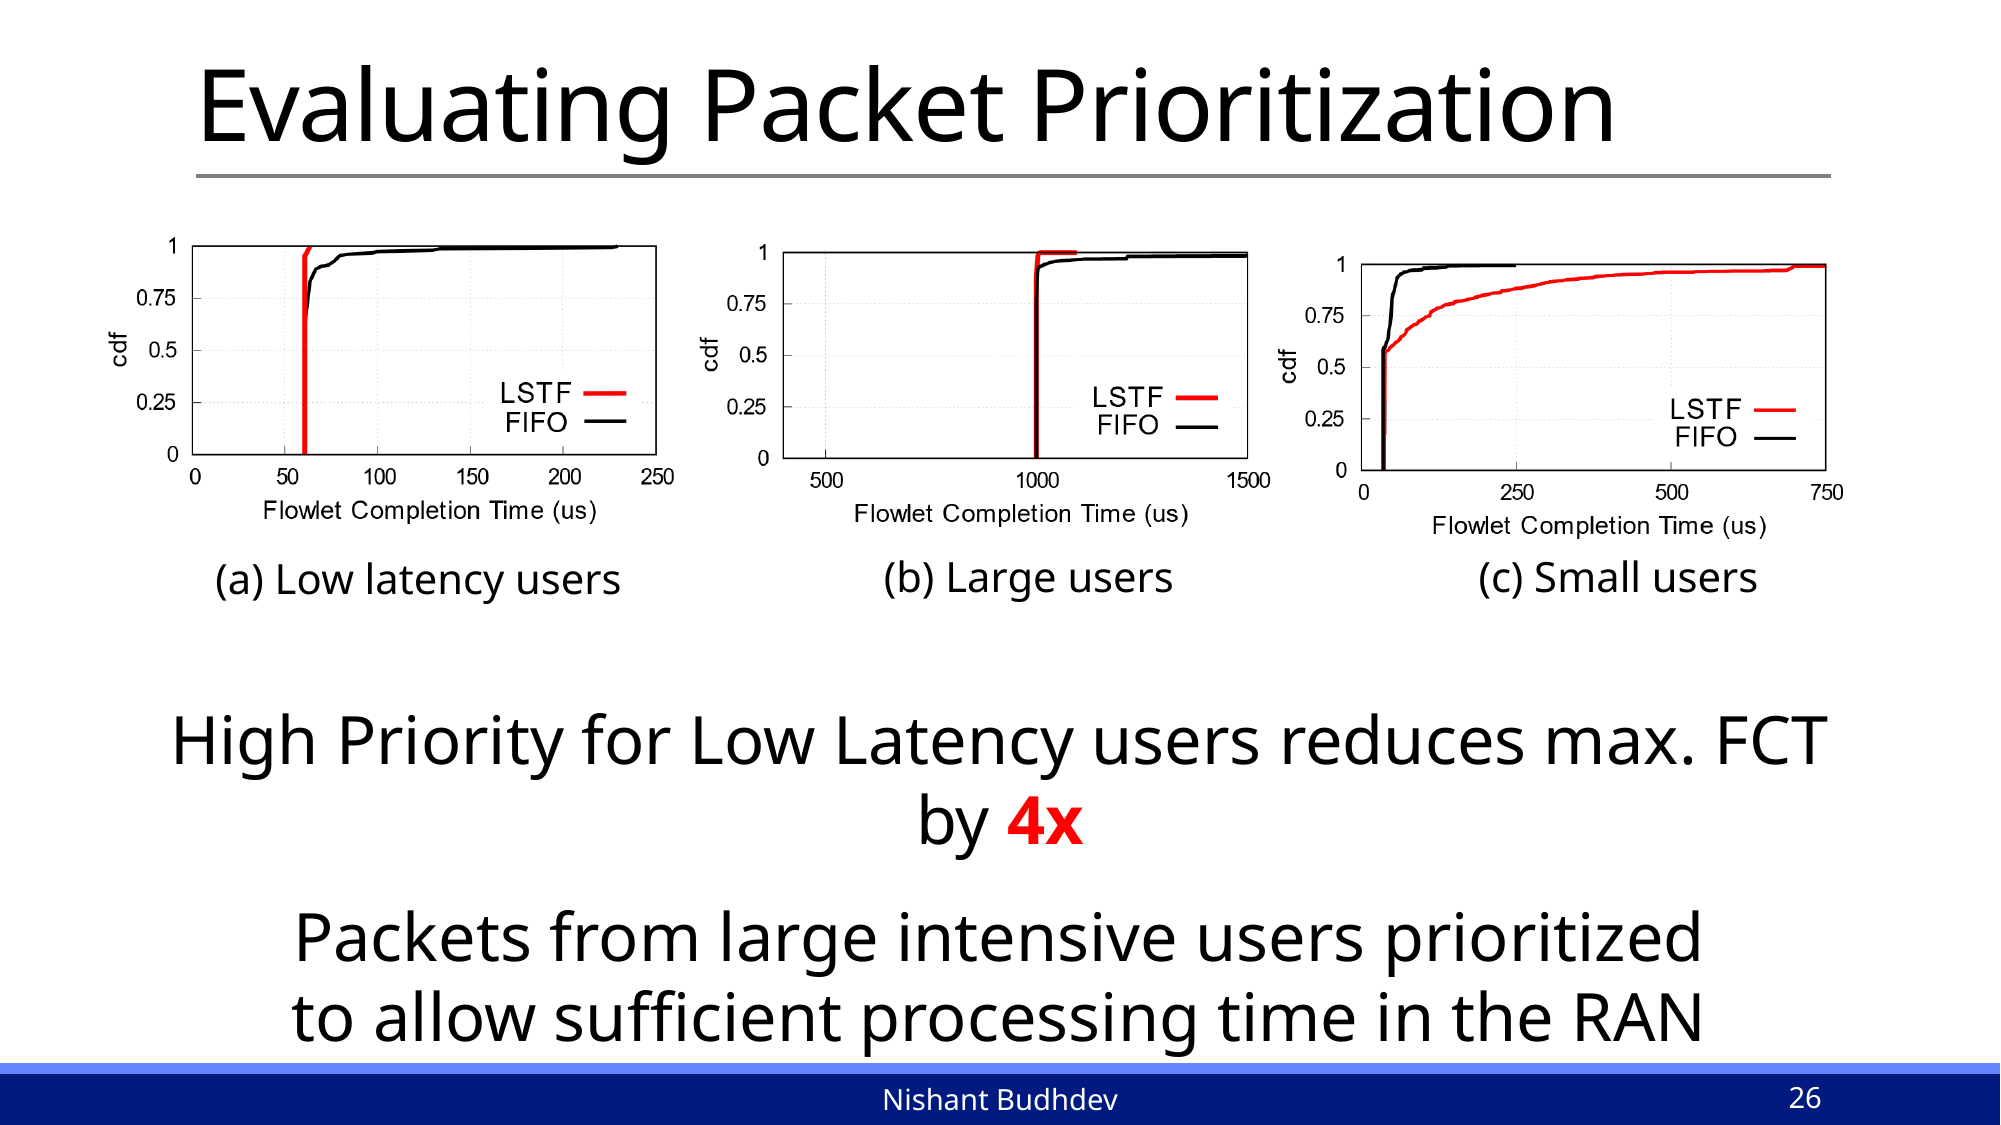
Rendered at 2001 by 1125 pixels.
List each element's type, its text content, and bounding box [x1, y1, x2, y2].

footer Nishant Budhdev [604, 1078, 1396, 1120]
slide_number 26 [1621, 1078, 1838, 1120]
picture [696, 239, 1848, 547]
text_box High Priority for Low Latency users reduces max. FCT by 4x Packets from large intensive users prioritized to allow sufficient processing time in the RAN [118, 690, 1882, 1063]
title Evaluating Packet Prioritization [180, 0, 1830, 169]
text_box (c) Small users [1463, 554, 1774, 609]
text_box (b) Large users [868, 543, 1189, 609]
picture [104, 233, 679, 527]
text_box (a) Low latency users [200, 545, 637, 611]
